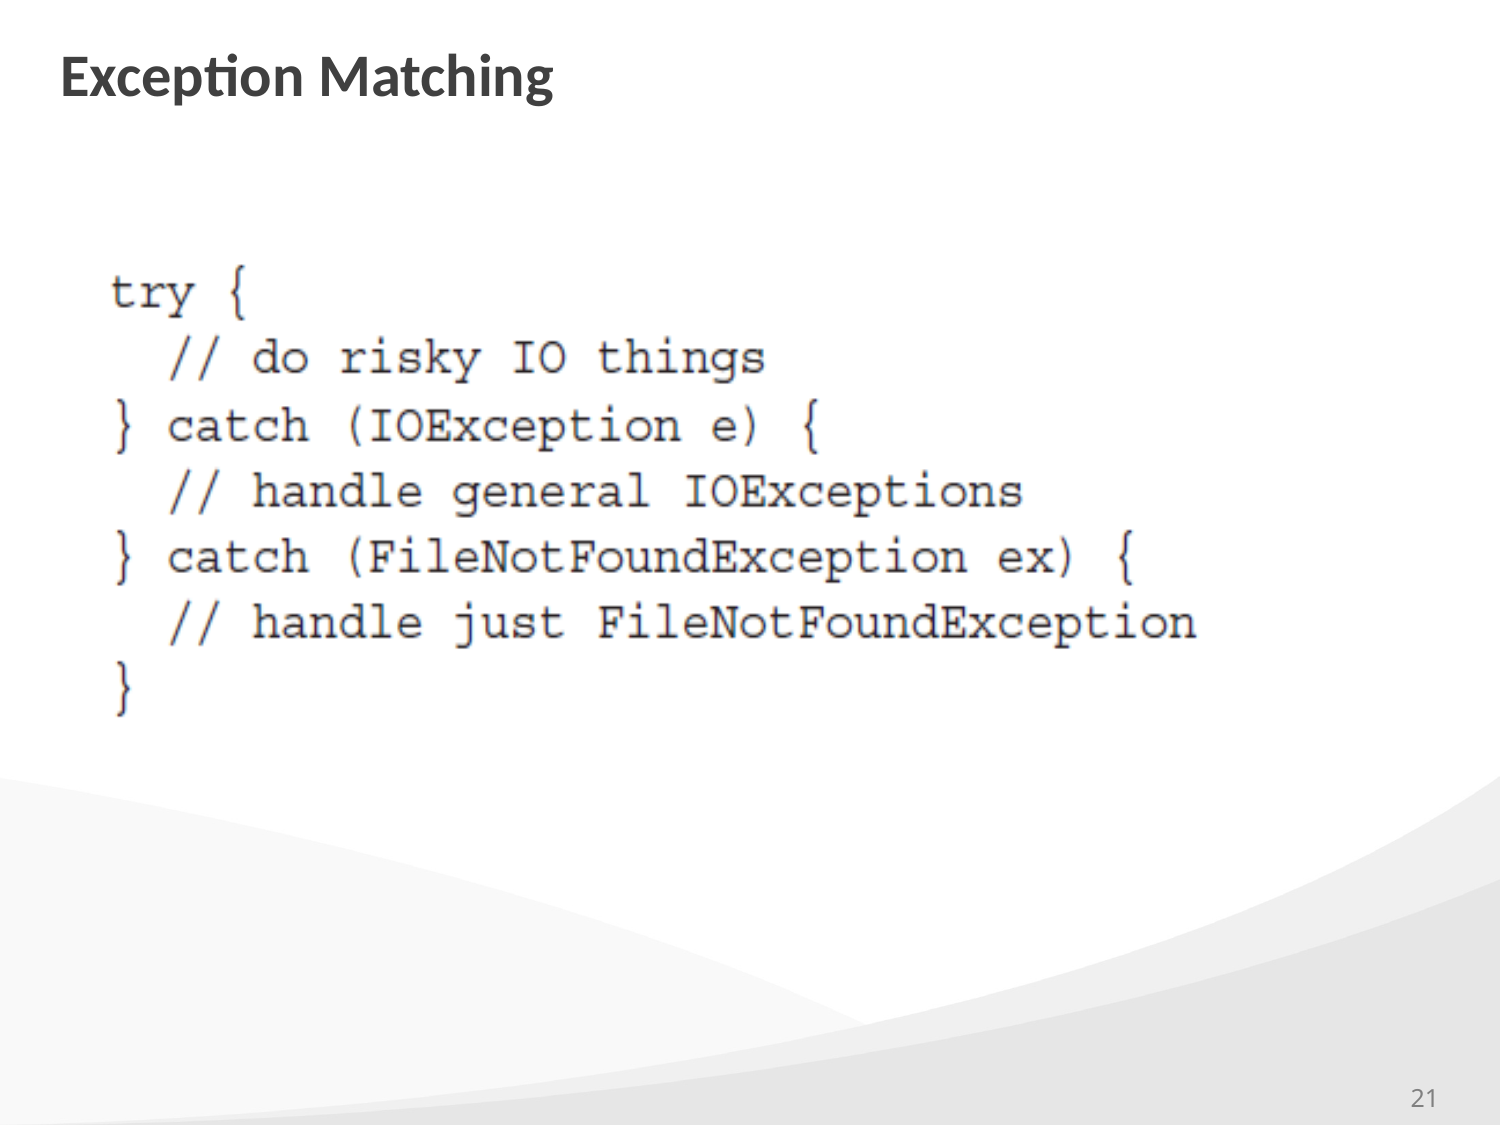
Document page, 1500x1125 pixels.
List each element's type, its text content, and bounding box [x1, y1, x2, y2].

picture [0, 0, 1500, 1125]
title Exception Matching [45, 24, 1450, 120]
